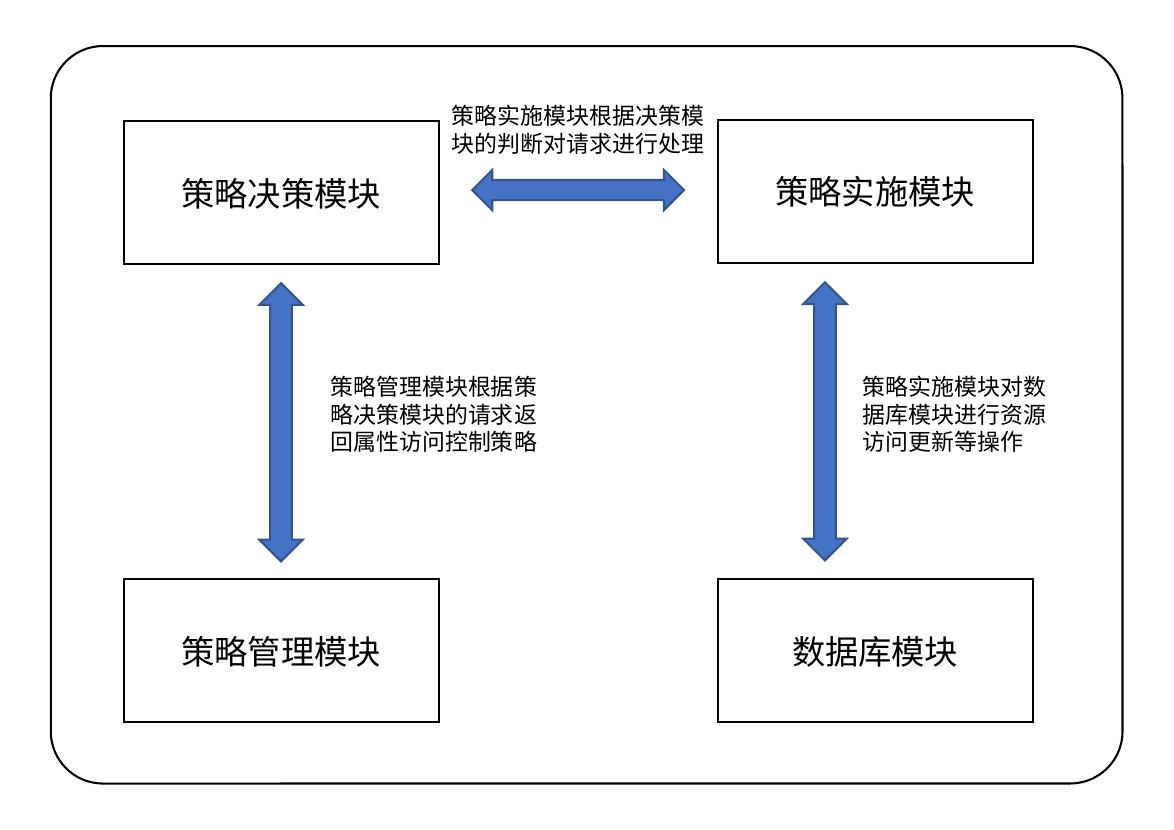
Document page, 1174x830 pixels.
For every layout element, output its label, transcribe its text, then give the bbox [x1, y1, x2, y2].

text_box [800, 280, 850, 562]
text_box 策略管理模块 [123, 578, 440, 723]
text_box 数据库模块 [717, 578, 1034, 723]
text_box [256, 281, 306, 563]
text_box 策略决策模块 [123, 120, 440, 265]
text_box 策略实施模块 [717, 119, 1034, 264]
text_box [49, 45, 1124, 785]
text_box 策略管理模块根据策 略决策模块的请求返 回属性访问控制策略 [315, 365, 553, 463]
text_box 策略实施模块根据决策模 块的判断对请求进行处理 [436, 94, 720, 165]
text_box [470, 167, 686, 213]
text_box 策略实施模块对数 据库模块进行资源 访问更新等操作 [847, 365, 1062, 463]
